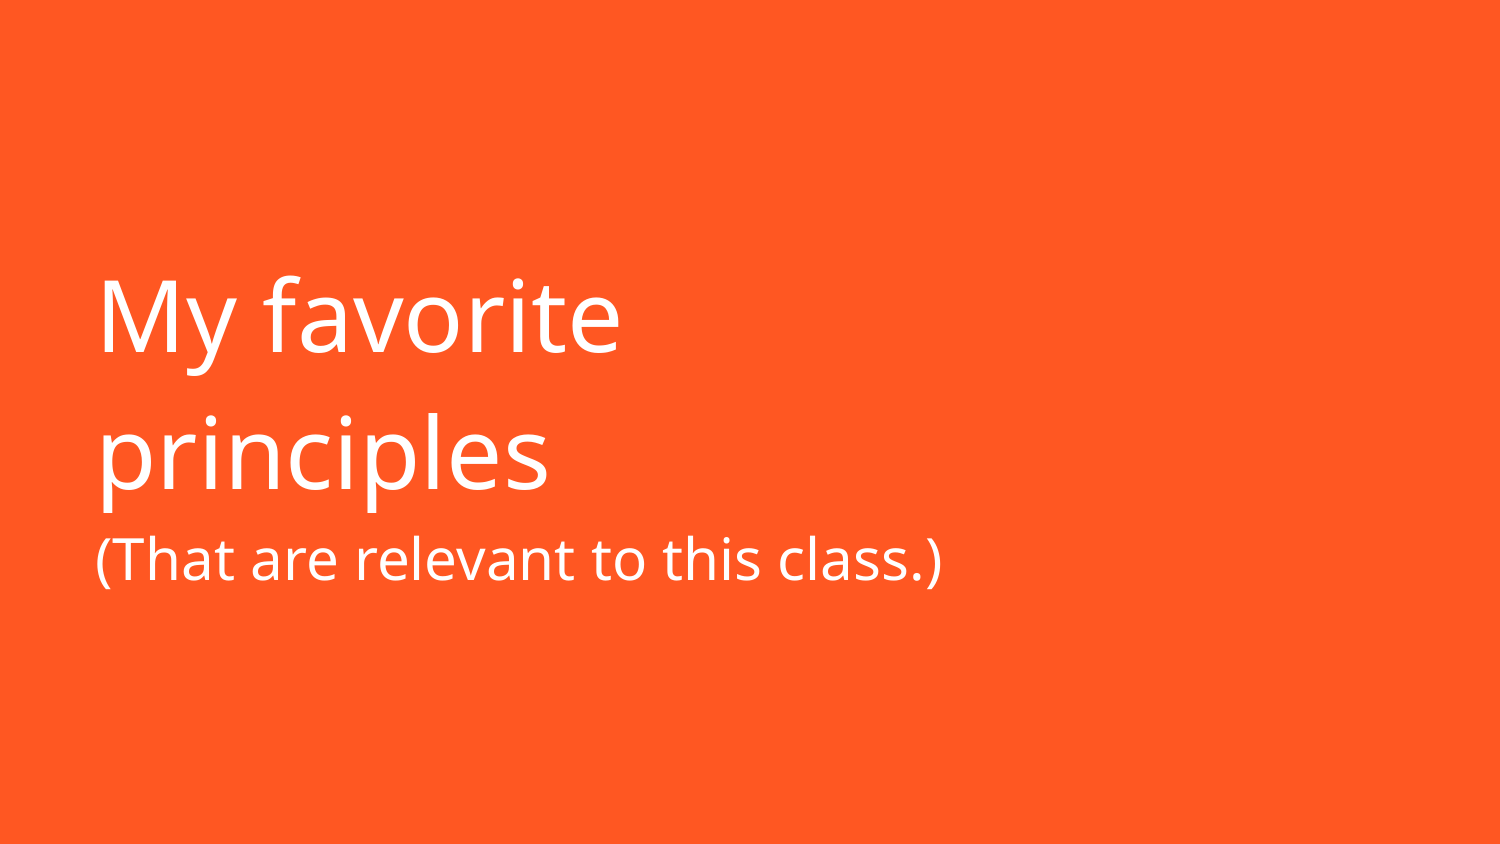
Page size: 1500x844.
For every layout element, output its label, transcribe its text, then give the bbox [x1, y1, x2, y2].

title My favorite principles (That are relevant to this class.) [80, 86, 1013, 758]
